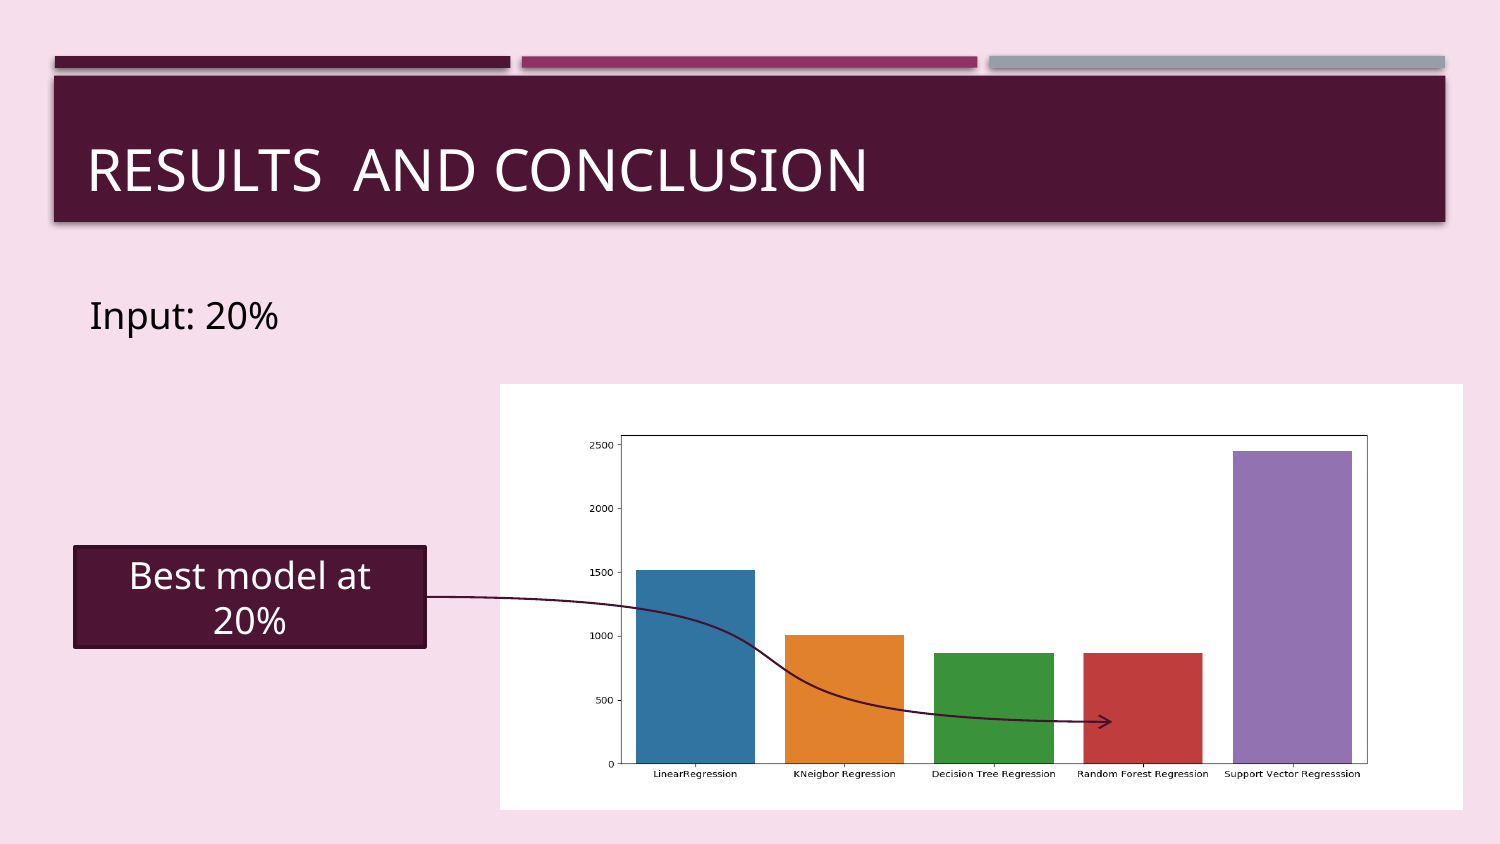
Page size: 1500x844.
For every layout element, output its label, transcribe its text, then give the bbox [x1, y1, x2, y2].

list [499, 383, 1463, 810]
text_box Best model at 20% [73, 545, 427, 649]
text_box Input: 20% [75, 284, 500, 344]
title Results and conclusion [71, 86, 1429, 212]
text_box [424, 596, 1113, 723]
